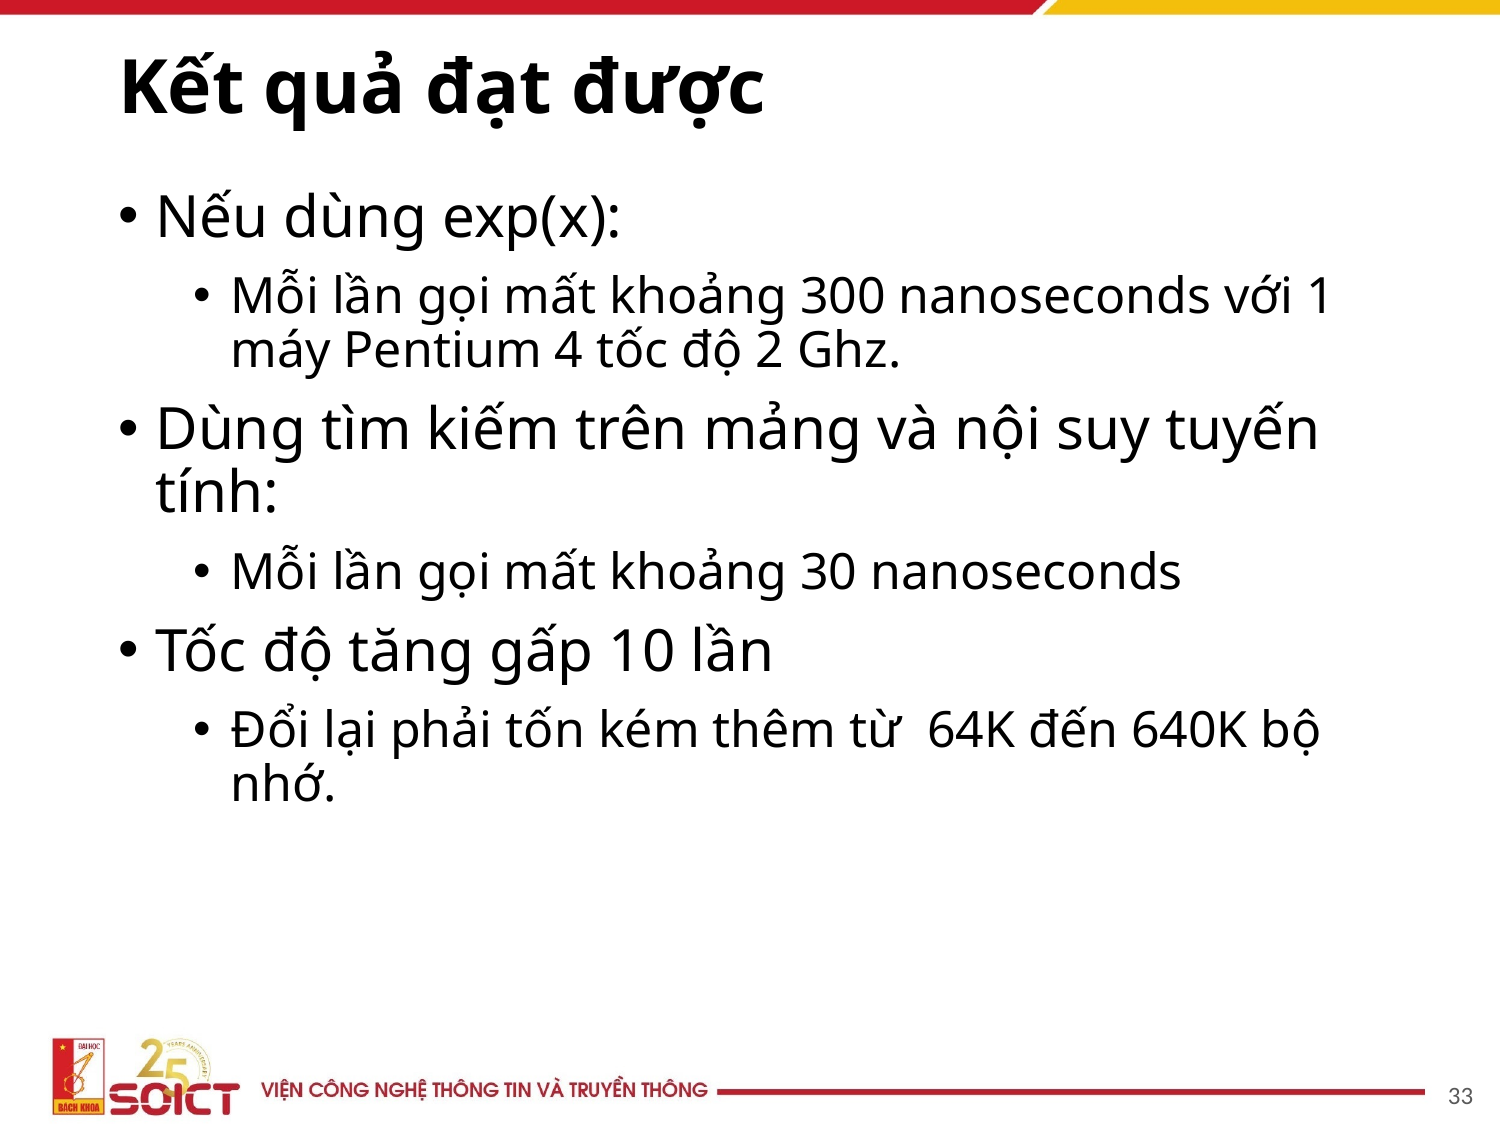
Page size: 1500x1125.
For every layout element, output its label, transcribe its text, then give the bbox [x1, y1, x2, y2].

picture [0, 0, 1500, 1125]
slide_number ‹#› [1300, 1065, 1489, 1125]
list Nếu dùng exp(x): Mỗi lần gọi mất khoảng 300 nanoseconds với 1 máy Pentium 4 tốc độ 2 Ghz. Dùng tìm kiếm trên mảng và nội suy tuyến tính: Mỗi lần gọi mất khoảng 30 nanoseconds Tốc độ tăng gấp 10 lần Đổi lại phải tốn kém thêm từ 64K đến 640K bộ nhớ. [103, 179, 1397, 997]
title Kết quả đạt được [103, 24, 1397, 155]
